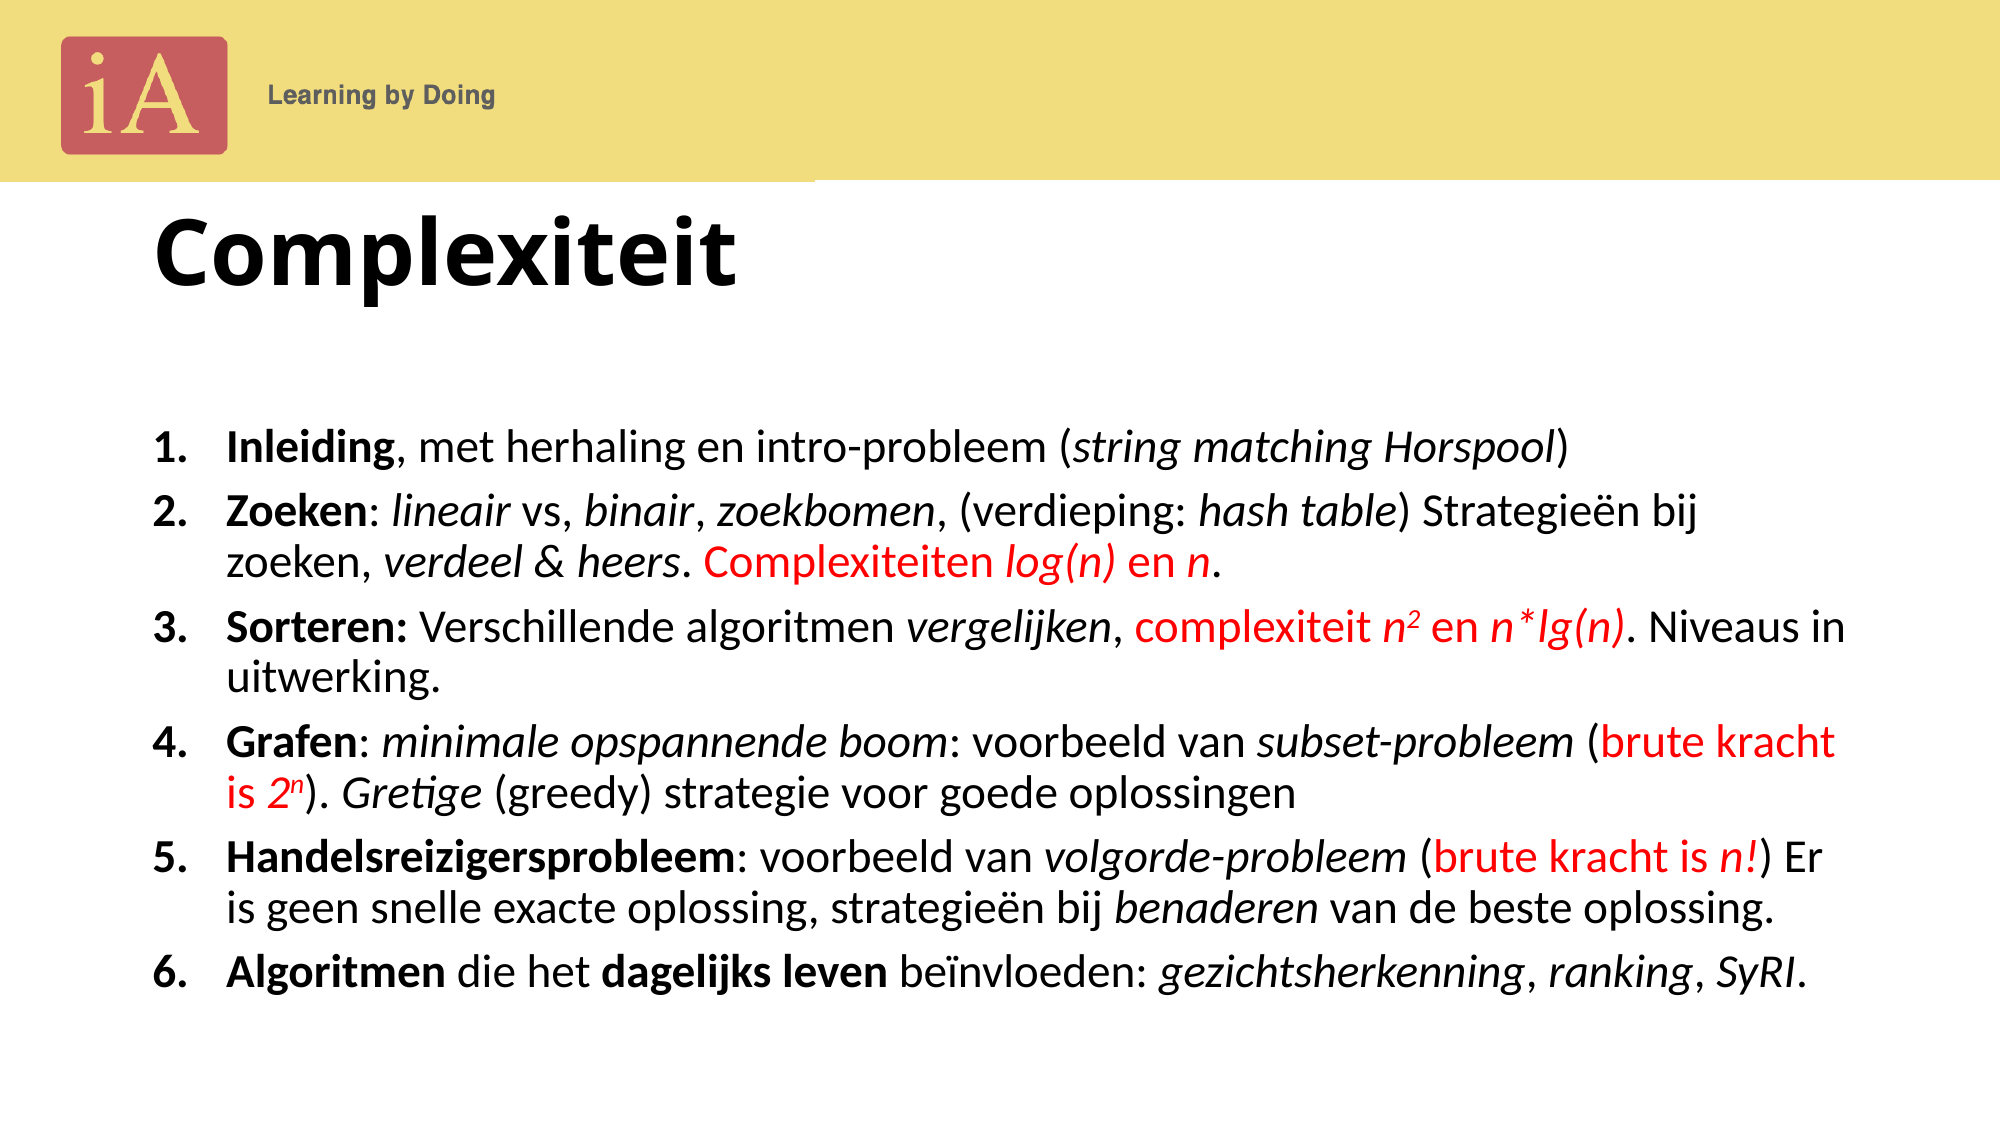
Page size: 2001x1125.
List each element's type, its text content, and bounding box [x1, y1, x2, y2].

title Complexiteit [137, 182, 1863, 365]
list Inleiding, met herhaling en intro-probleem (string matching Horspool) Zoeken: lineair vs, binair, zoekbomen, (verdieping: hash table) Strategieën bij zoeken, verdeel & heers. Complexiteiten log(n) en n. Sorteren: Verschillende algoritmen vergelijken, complexiteit n2 en n*lg(n). Niveaus in uitwerking. Grafen: minimale opspannende boom: voorbeeld van subset-probleem (brute kracht is 2n). Gretige (greedy) strategie voor goede oplossingen Handelsreizigersprobleem: voorbeeld van volgorde-probleem (brute kracht is n!) Er is geen snelle exacte oplossing, strategieën bij benaderen van de beste oplossing. Algoritmen die het dagelijks leven beïnvloeden: gezichtsherkenning, ranking, SyRI. [137, 414, 1863, 1068]
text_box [0, 0, 2000, 182]
